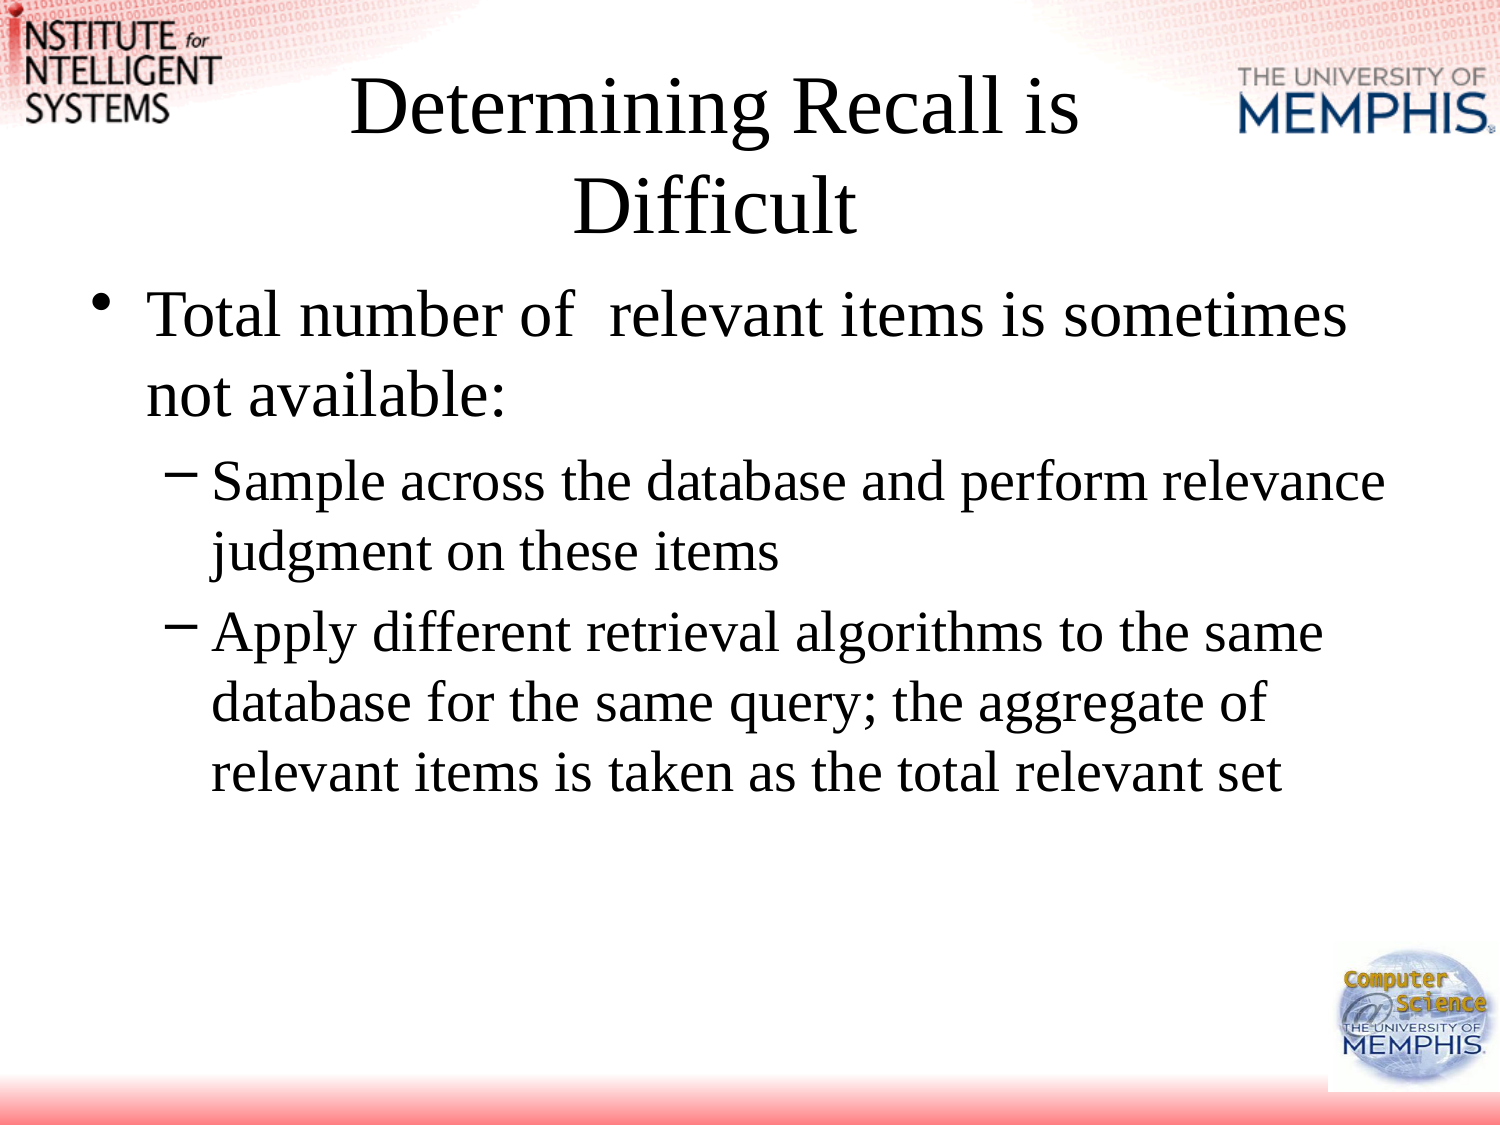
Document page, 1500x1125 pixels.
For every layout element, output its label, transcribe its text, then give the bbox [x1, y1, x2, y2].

picture [1012, 0, 1500, 141]
title Determining Recall is Difficult [203, 42, 1228, 230]
list Total number of relevant items is sometimes not available: Sample across the database and perform relevance judgment on these items Apply different retrieval algorithms to the same database for the same query; the aggregate of relevant items is taken as the total relevant set [75, 262, 1425, 1005]
picture [1328, 941, 1500, 1092]
picture [0, 0, 500, 132]
